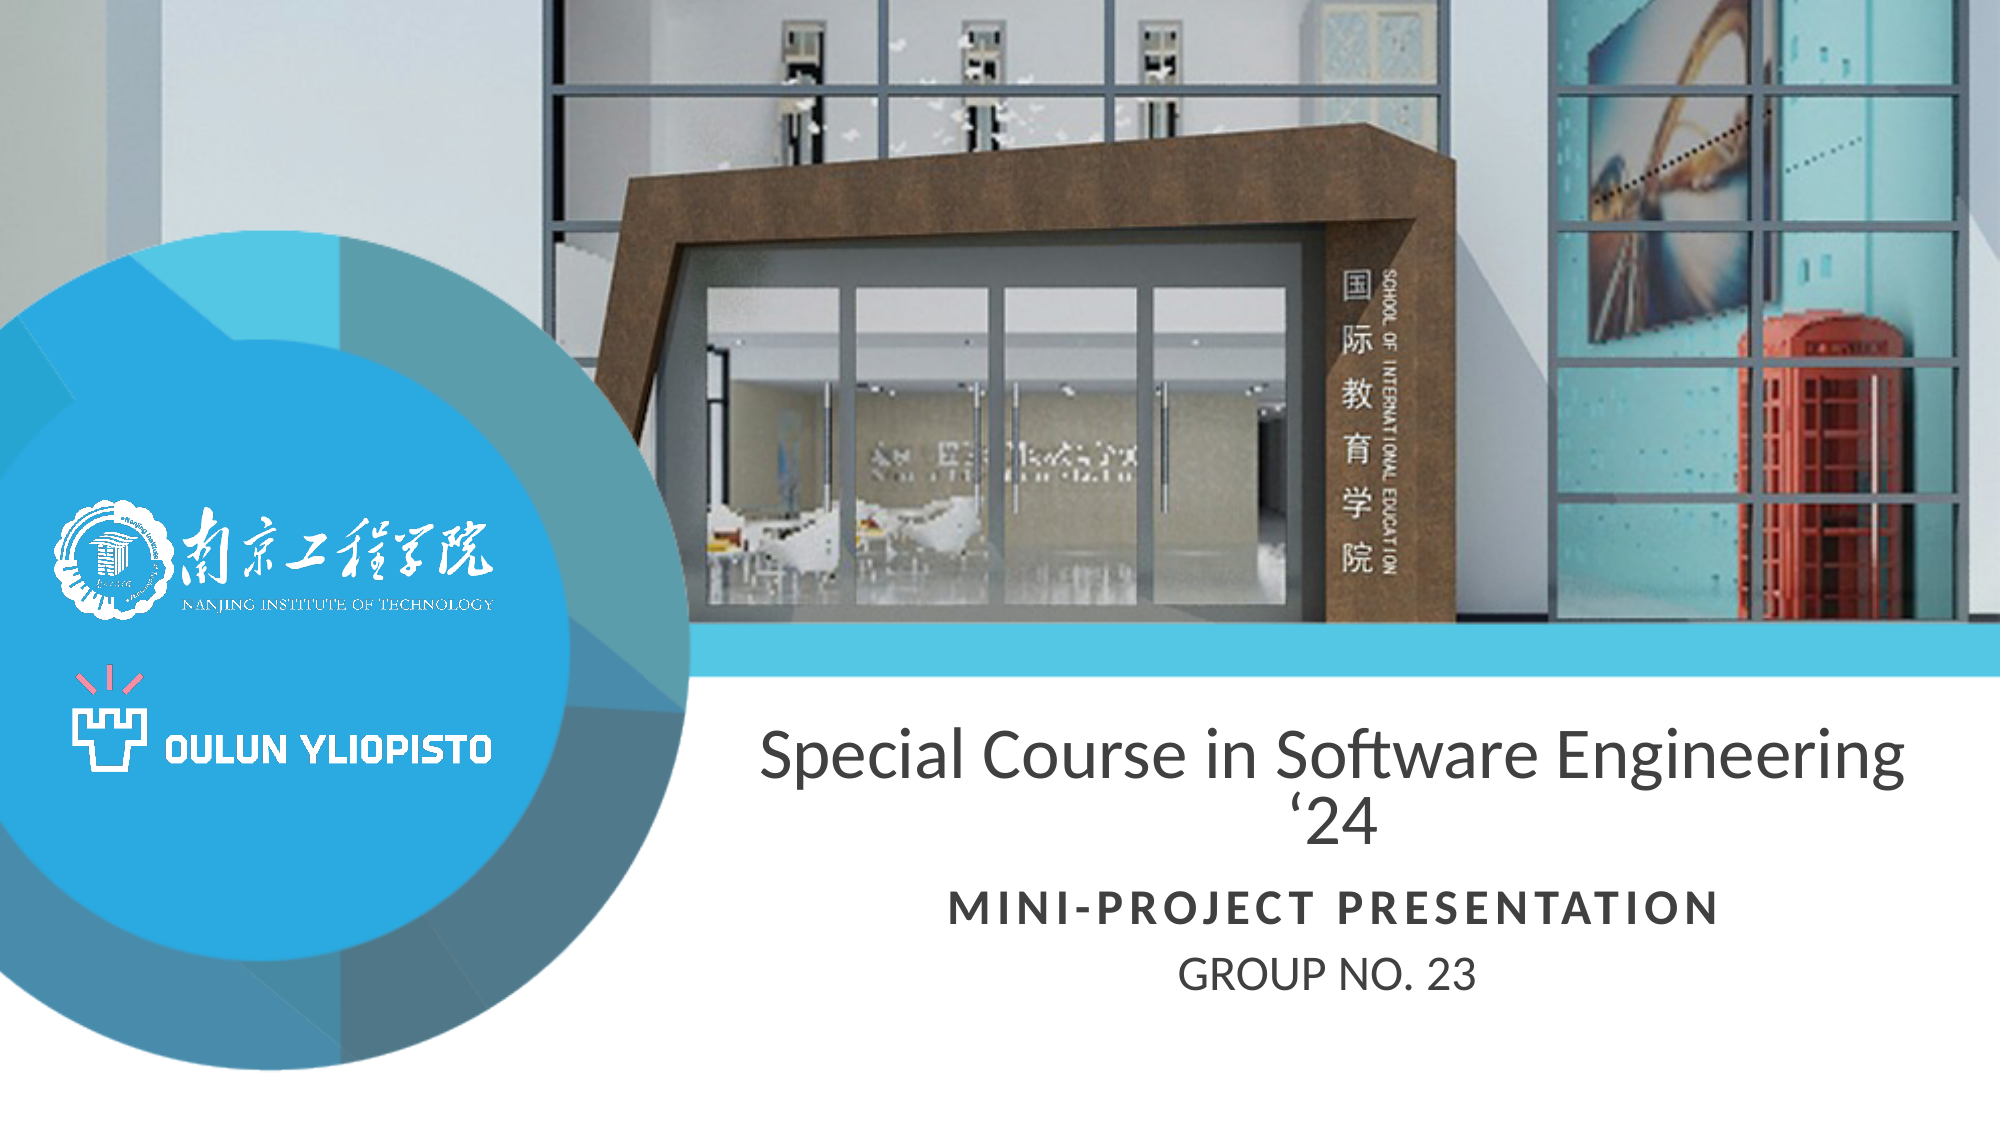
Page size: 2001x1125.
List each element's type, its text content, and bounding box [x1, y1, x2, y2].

picture [0, 0, 2000, 1125]
title Special Course in Software Engineering ‘24 [698, 717, 1968, 866]
subtitle MINI-PROJECT PRESENTATION GROUP NO. 23 [698, 881, 1968, 1012]
